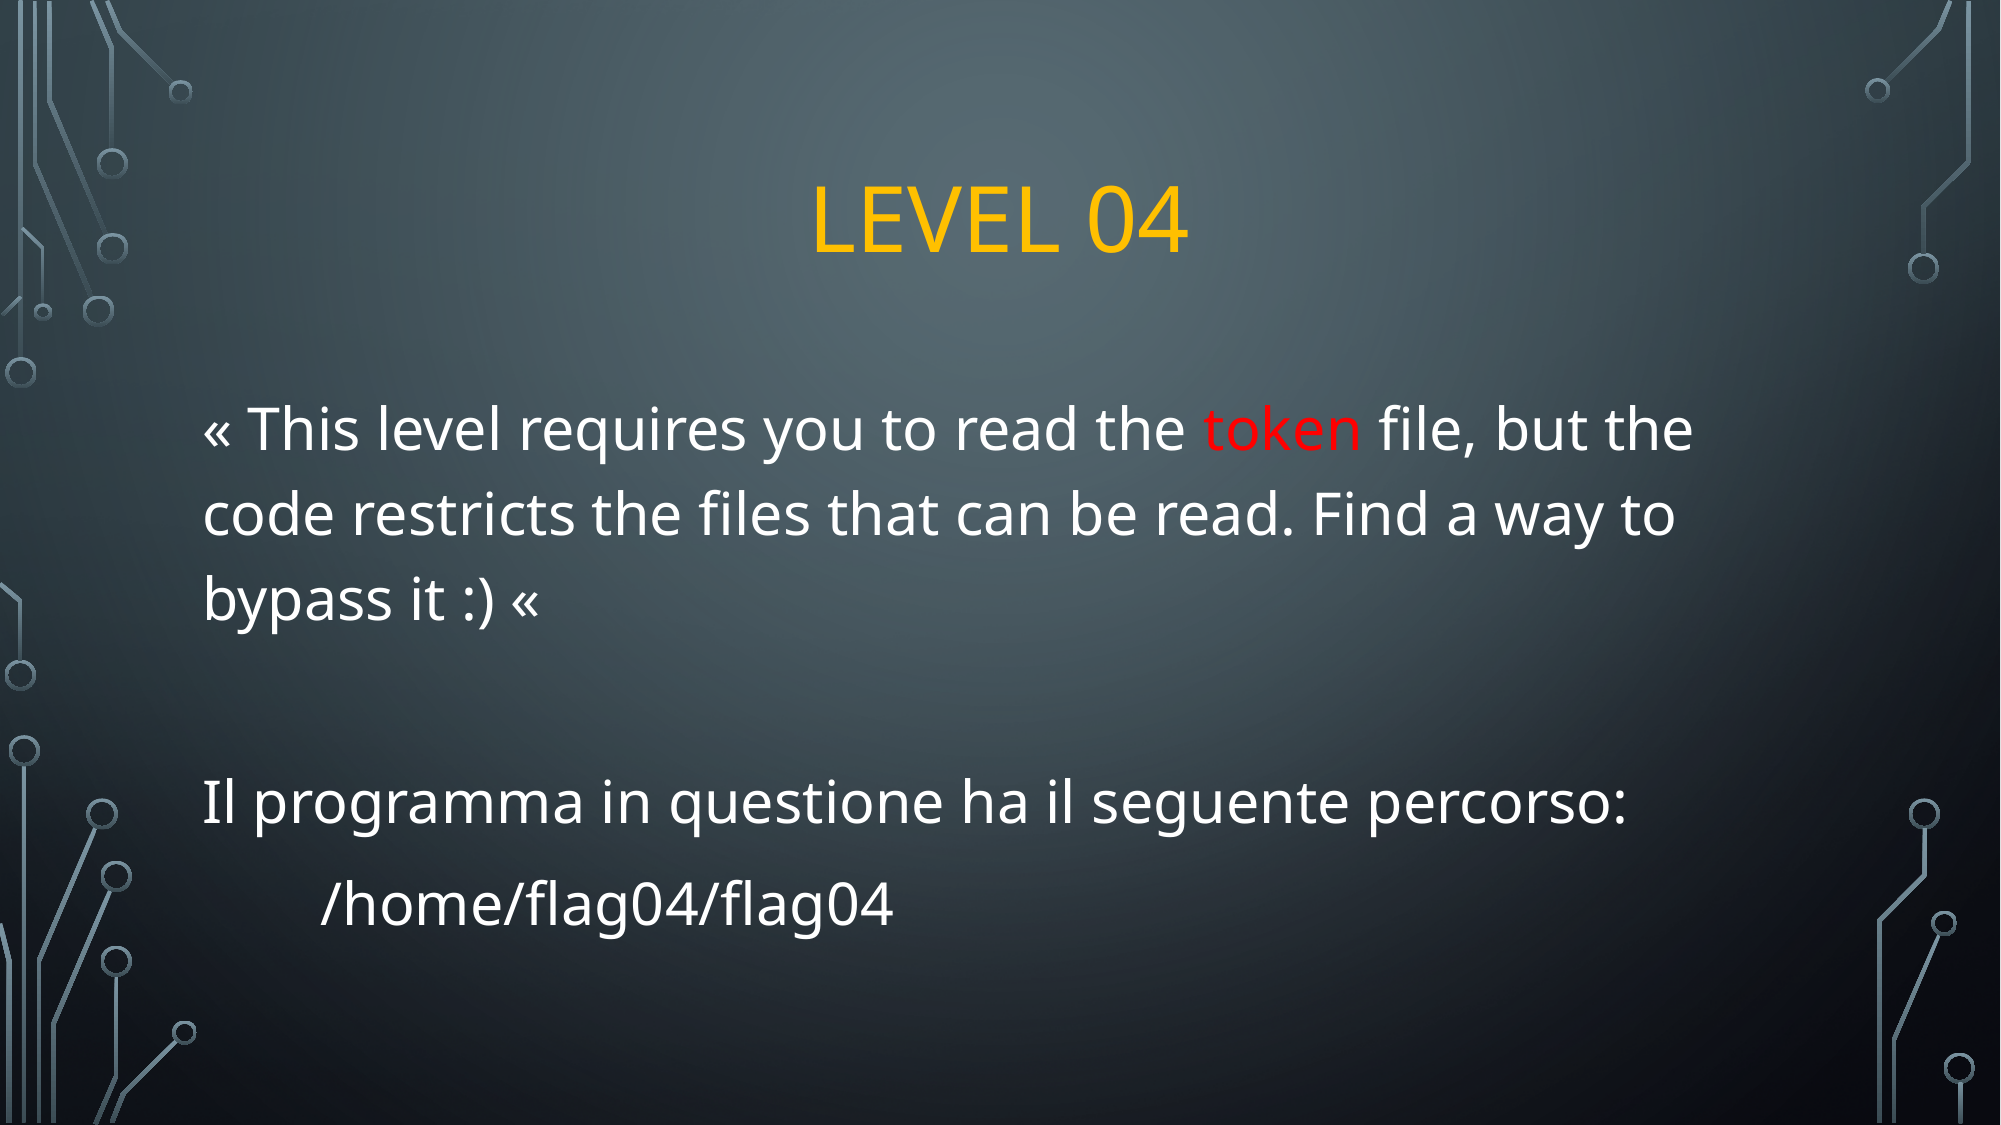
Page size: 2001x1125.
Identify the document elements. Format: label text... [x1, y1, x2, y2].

title LEVEL 04 [187, 101, 1813, 344]
list « This level requires you to read the token file, but the code restricts the files that can be read. Find a way to bypass it :) « Il programma in questione ha il seguente percorso: /home/flag04/flag04 [187, 369, 1813, 950]
